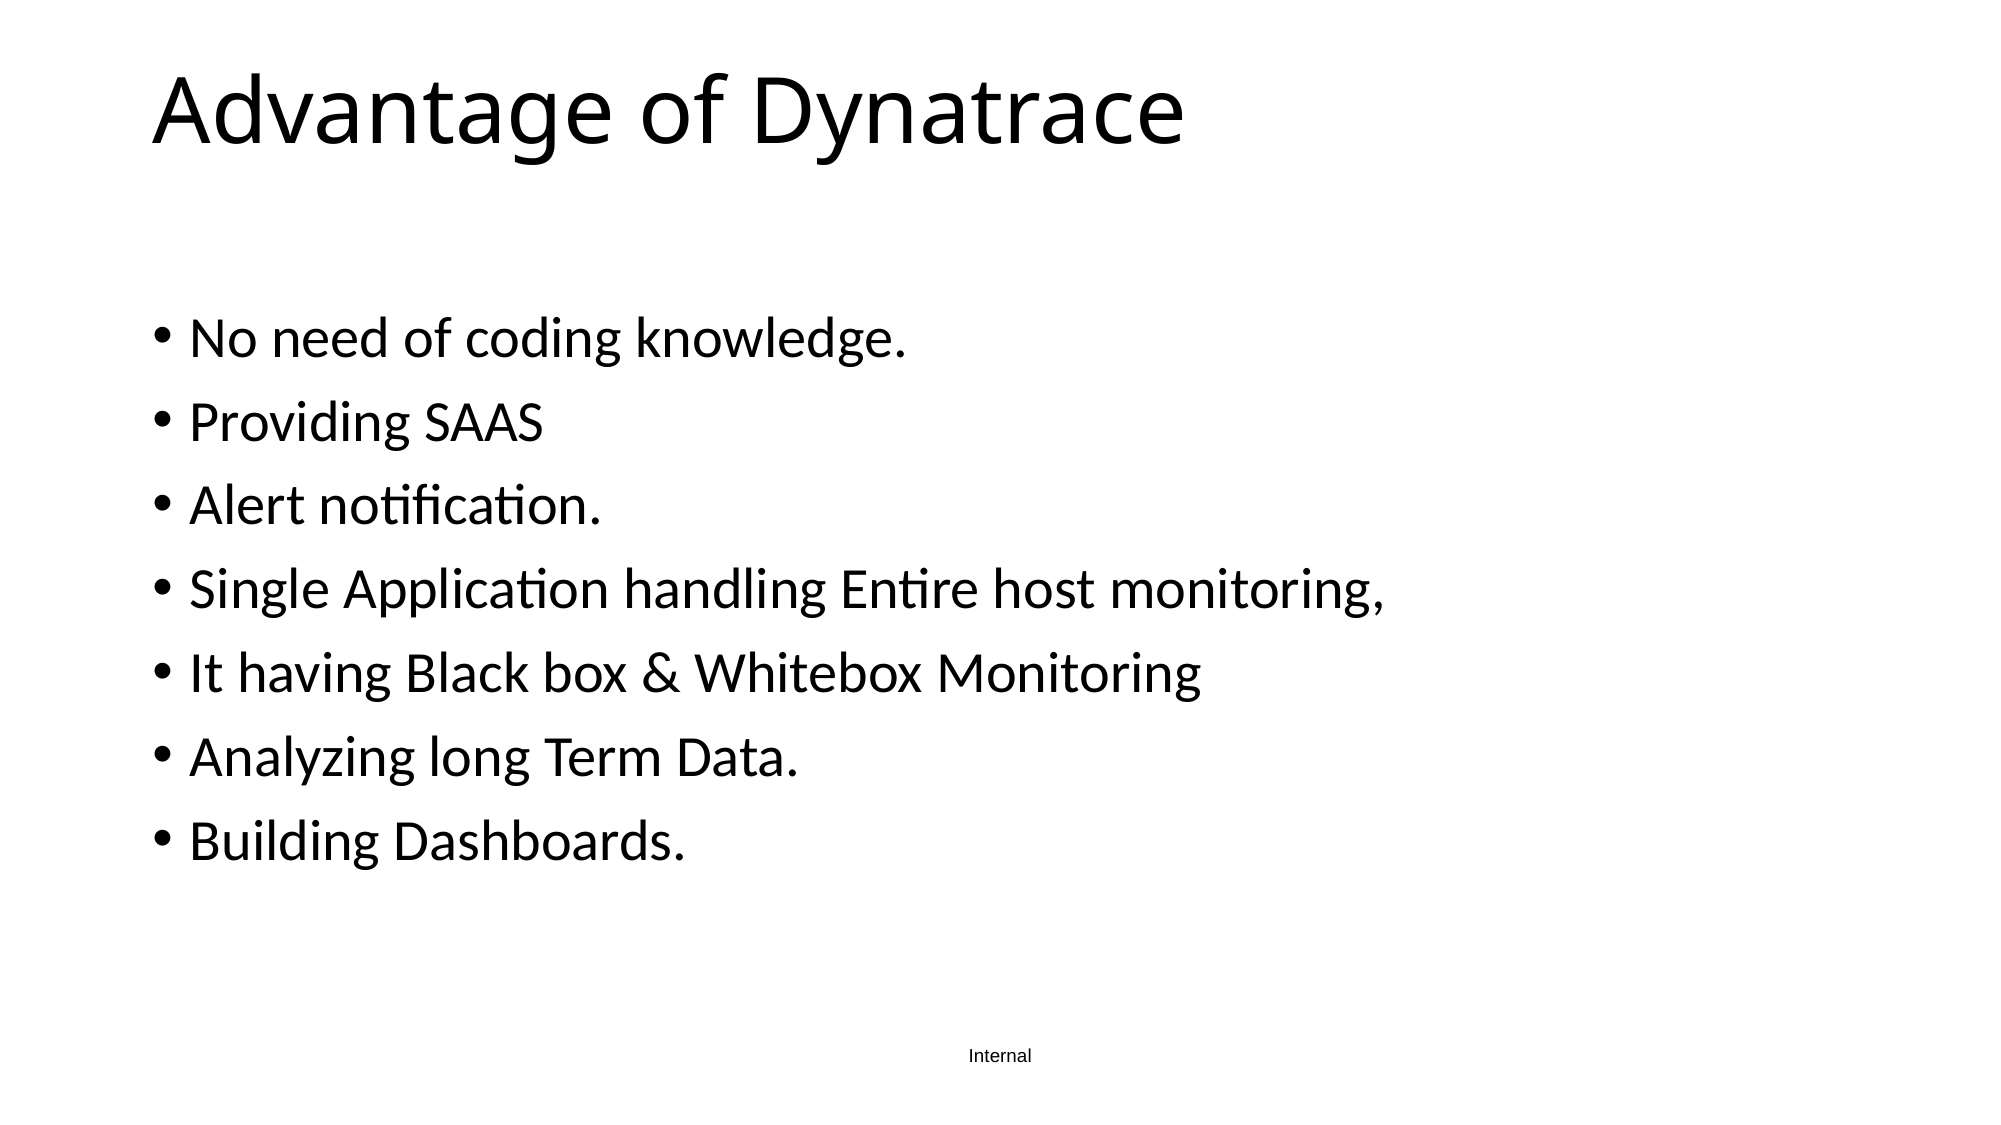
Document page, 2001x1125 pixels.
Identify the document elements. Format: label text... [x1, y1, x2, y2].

title Advantage of Dynatrace [137, 59, 1863, 278]
list No need of coding knowledge. Providing SAAS Alert notification. Single Application handling Entire host monitoring, It having Black box & Whitebox Monitoring Analyzing long Term Data. Building Dashboards. [137, 299, 1863, 1014]
